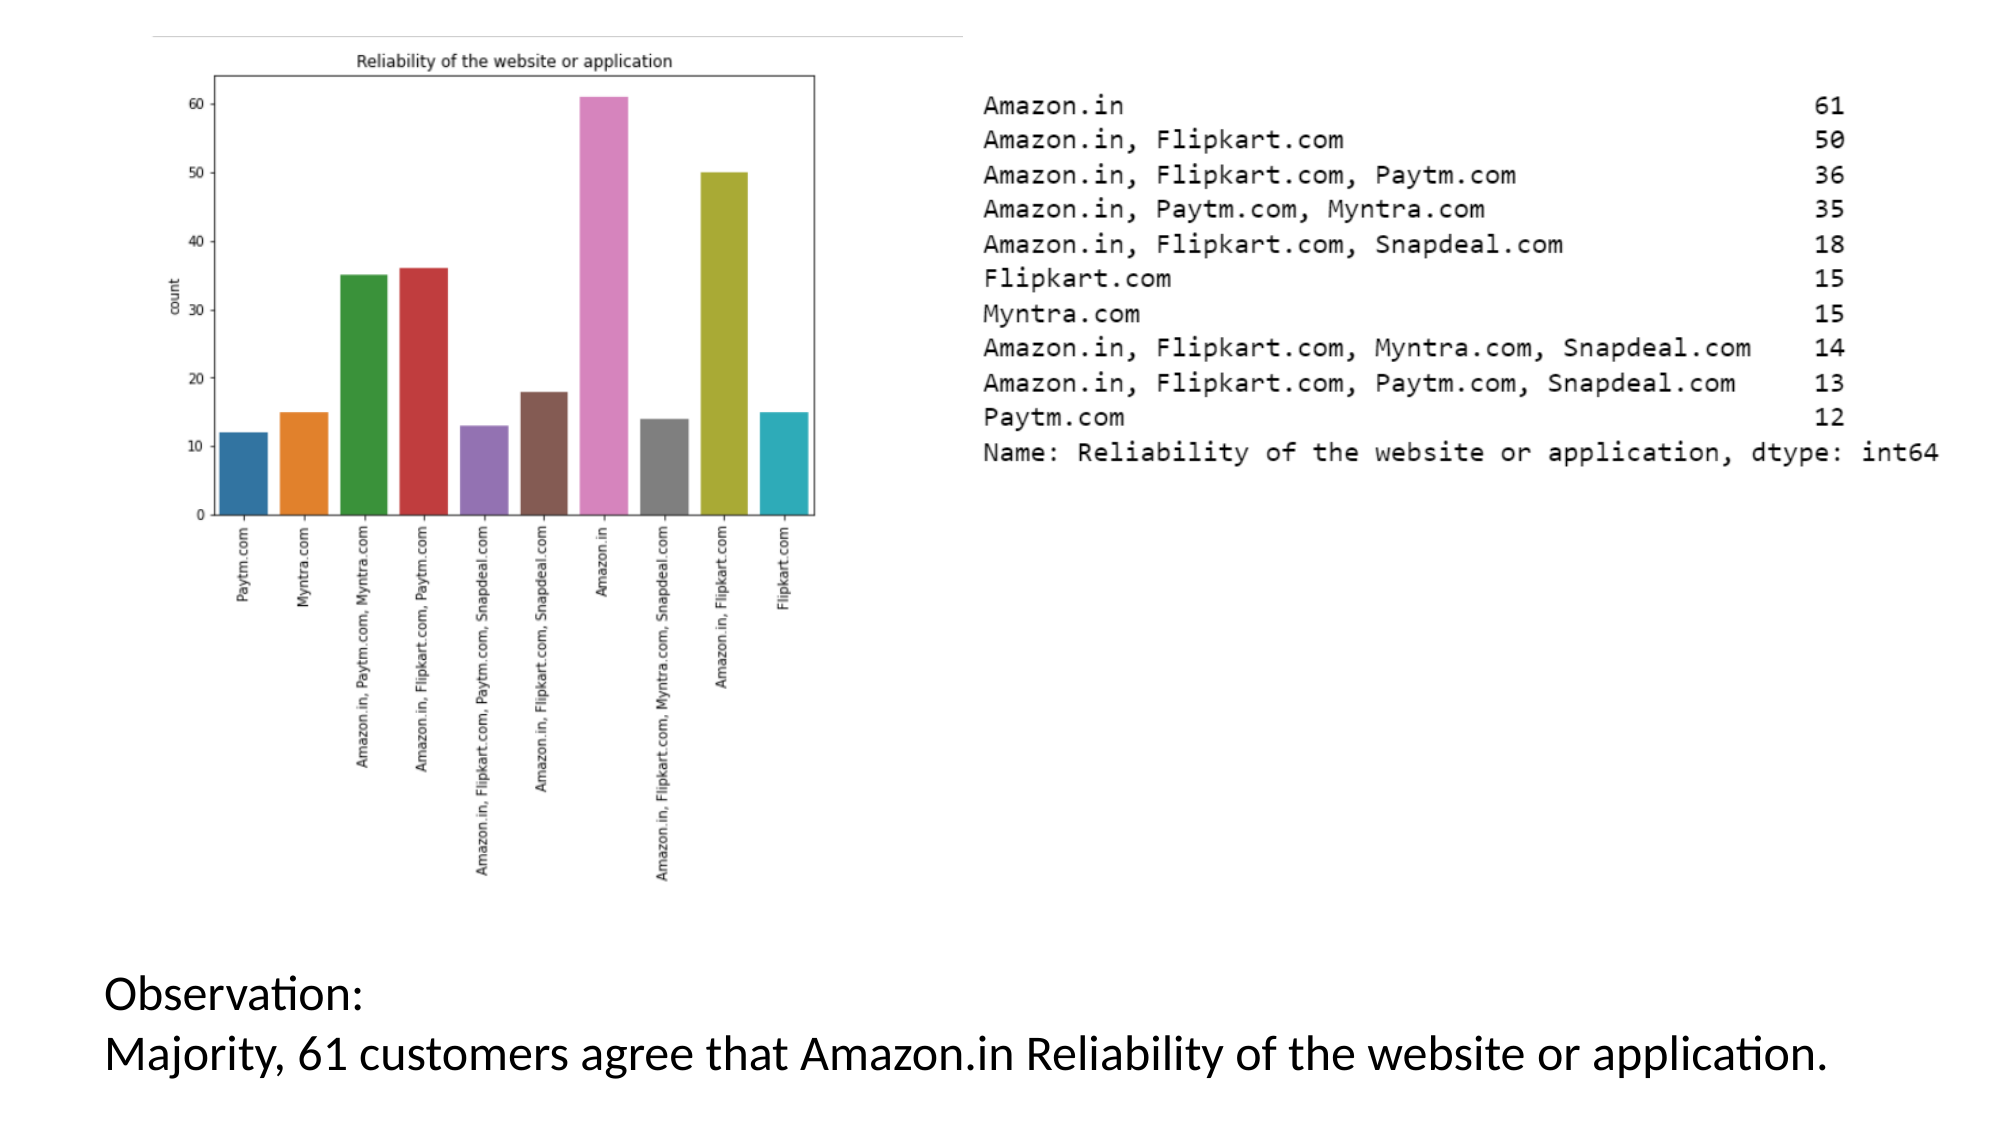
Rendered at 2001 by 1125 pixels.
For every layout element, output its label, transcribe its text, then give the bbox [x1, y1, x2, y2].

picture [104, 35, 1961, 883]
text_box Observation: Majority, 61 customers agree that Amazon.in Reliability of the website or application. [89, 952, 1911, 1088]
